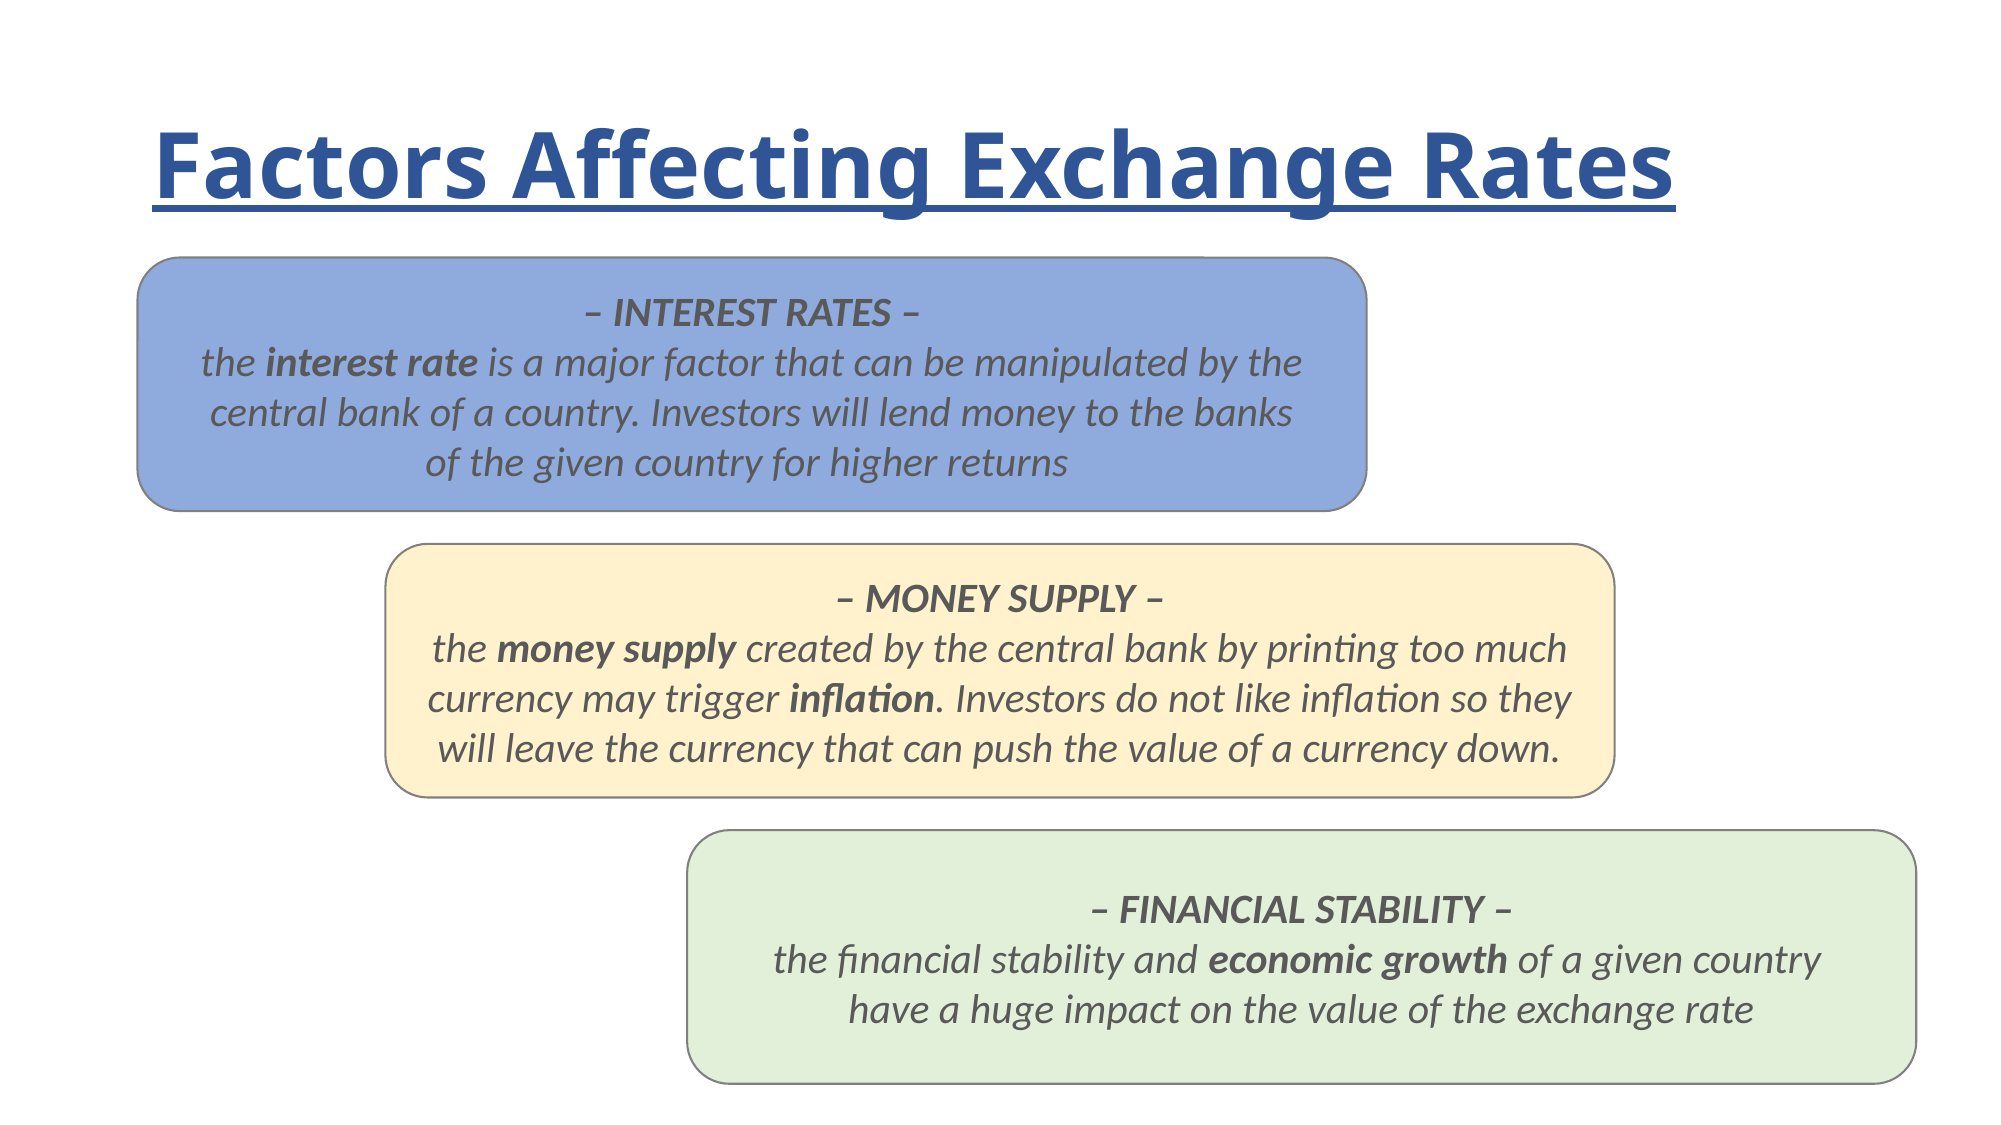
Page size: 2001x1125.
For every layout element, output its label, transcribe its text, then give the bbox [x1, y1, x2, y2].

text_box – FINANCIAL STABILITY – the financial stability and economic growth of a given country have a huge impact on the value of the exchange rate [686, 829, 1918, 1085]
text_box – MONEY SUPPLY – the money supply created by the central bank by printing too much currency may trigger inflation. Investors do not like inflation so they will leave the currency that can push the value of a currency down. [384, 542, 1616, 799]
text_box – INTEREST RATES – the interest rate is a major factor that can be manipulated by the central bank of a country. Investors will lend money to the banks of the given country for higher returns [136, 256, 1368, 513]
title Factors Affecting Exchange Rates [137, 59, 1863, 278]
